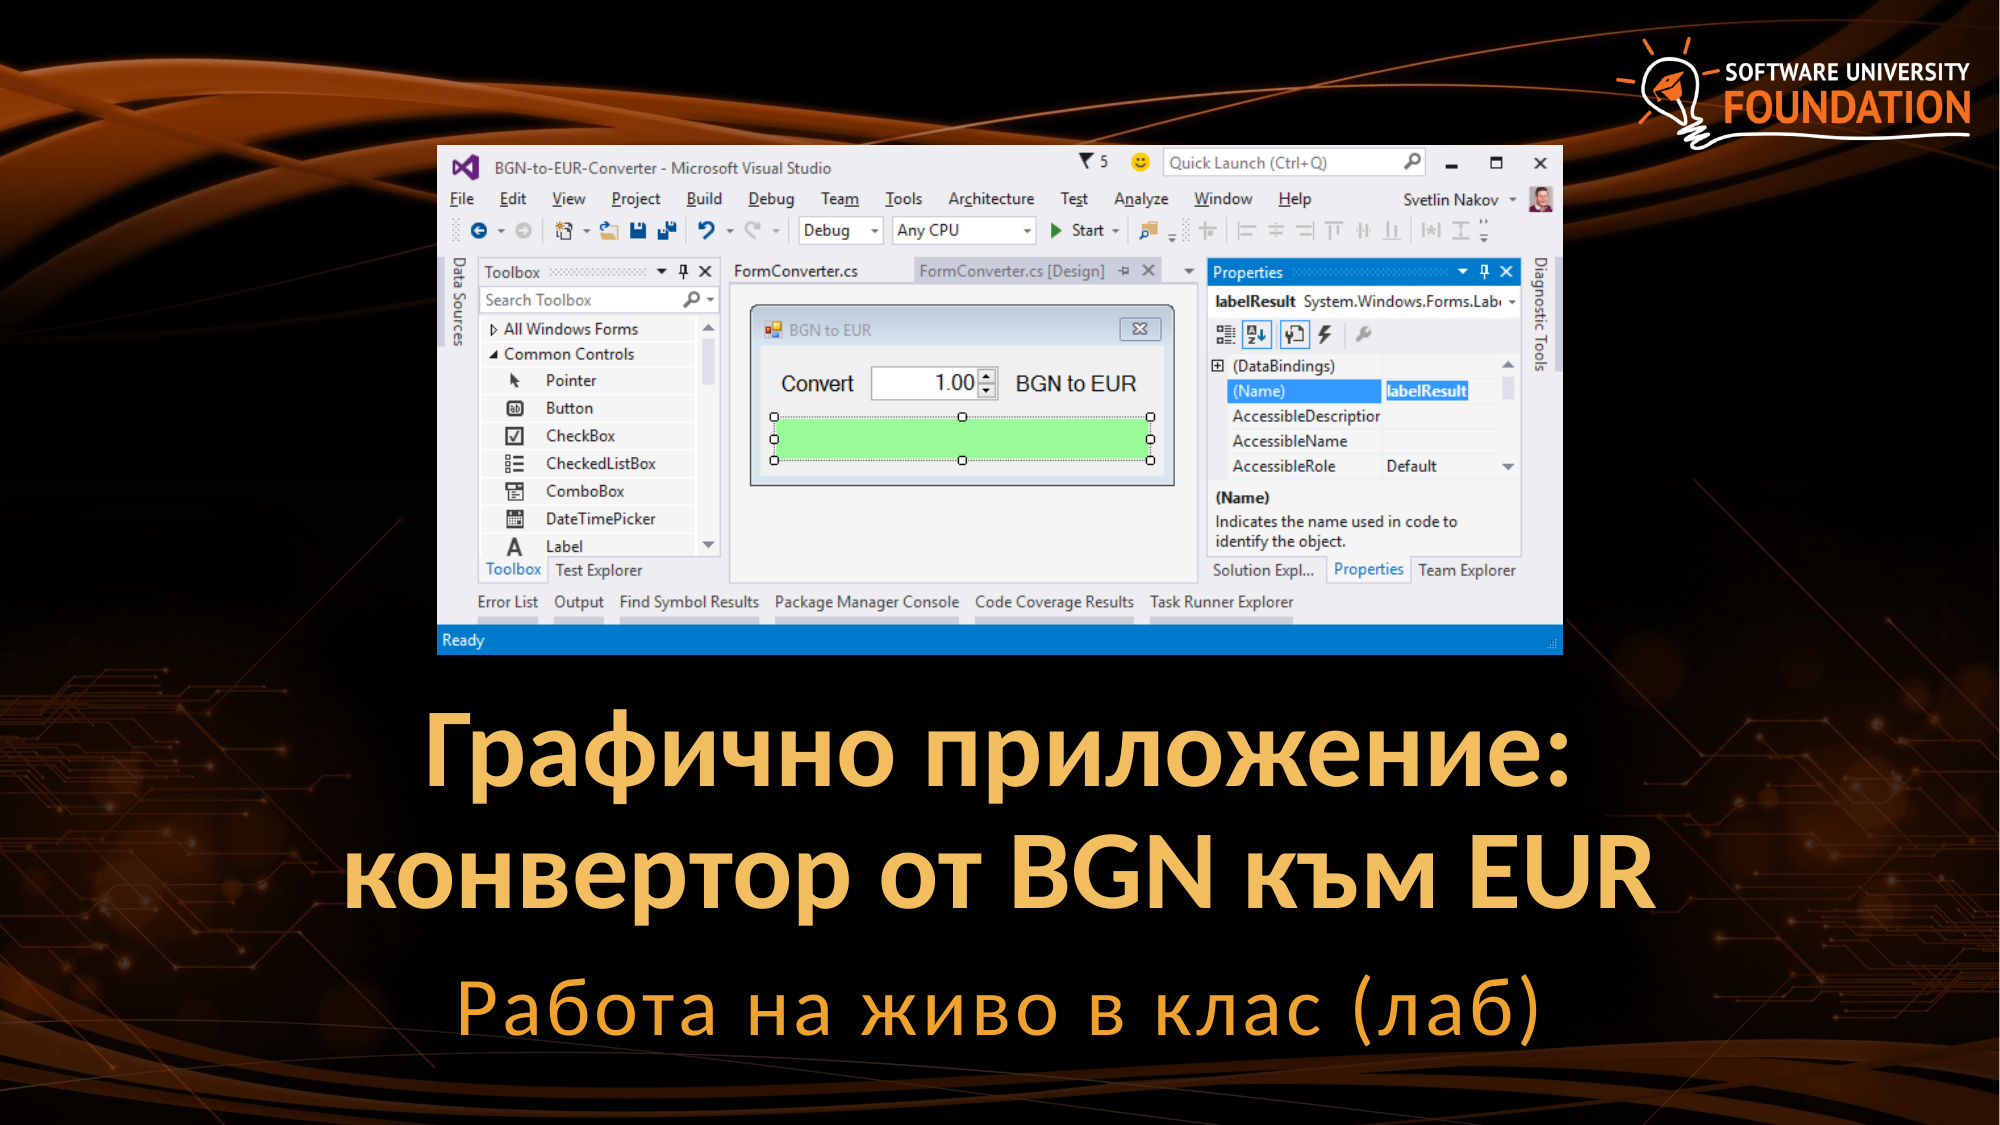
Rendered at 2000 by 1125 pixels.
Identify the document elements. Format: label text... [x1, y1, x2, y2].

picture [0, 0, 2000, 1125]
title Графично приложение: конвертор от BGN към EUR [149, 681, 1850, 939]
list Работа на живо в клас (лаб) [149, 941, 1850, 1060]
